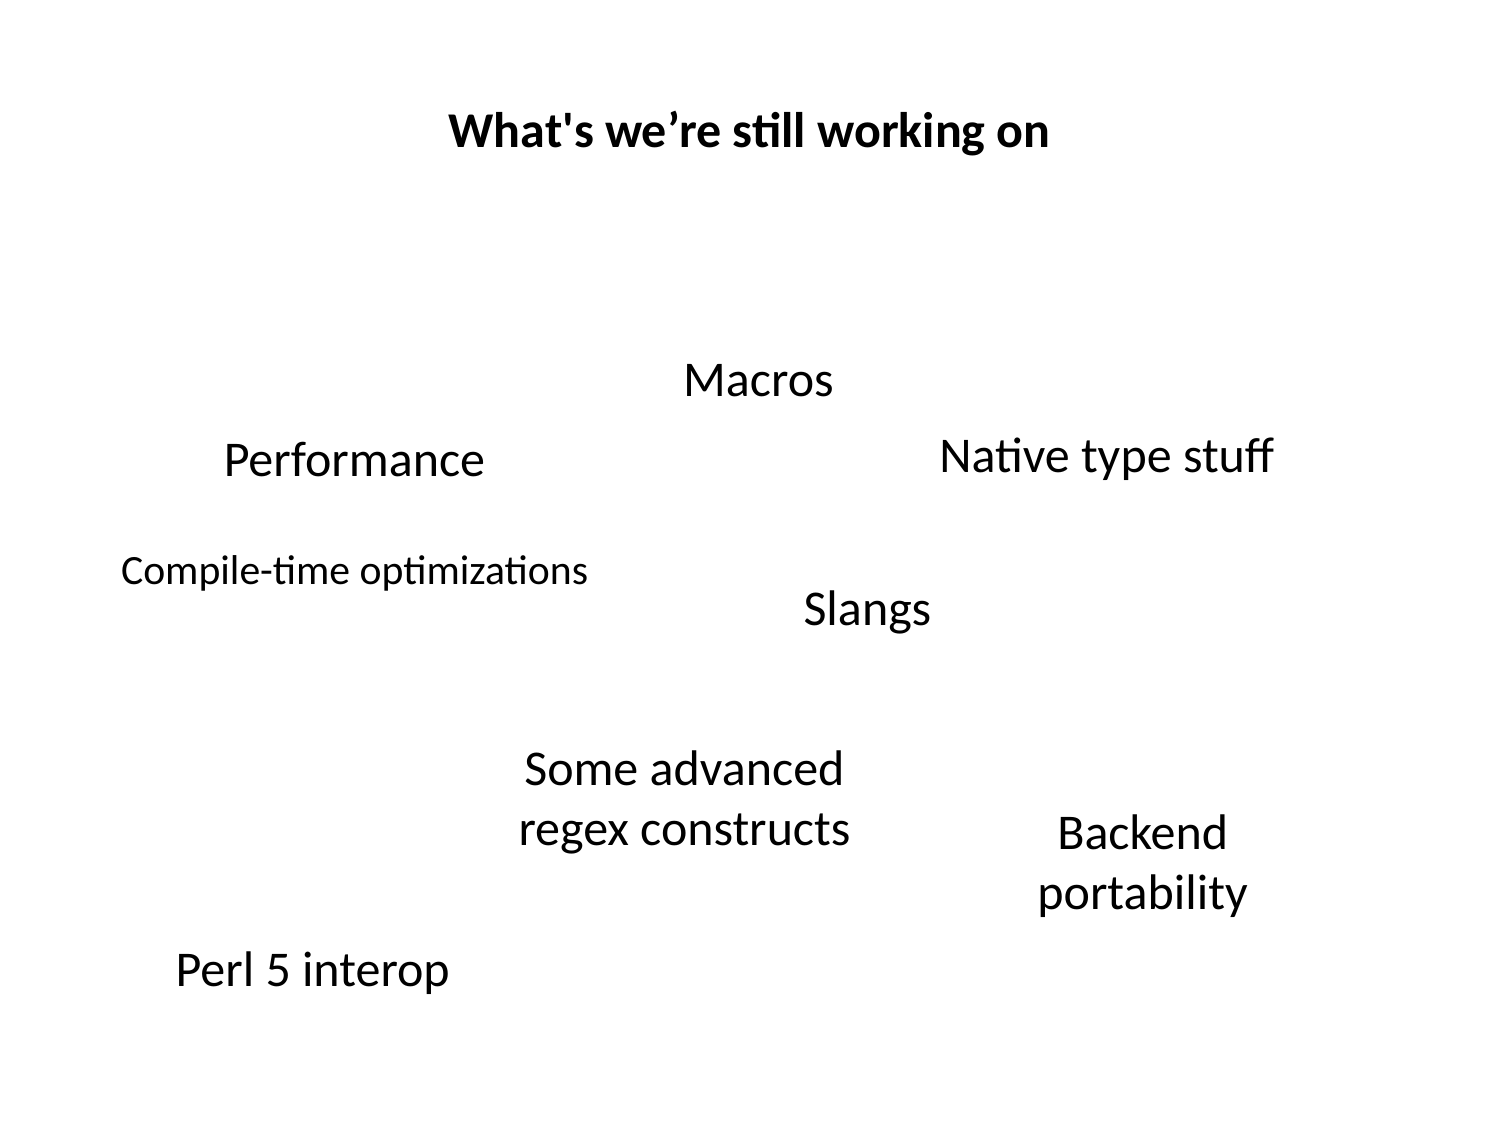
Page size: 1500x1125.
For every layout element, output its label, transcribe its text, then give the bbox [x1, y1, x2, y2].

text_box Native type stuff [924, 414, 1290, 490]
text_box Perl 5 interop [160, 928, 465, 1004]
text_box Backend portability [1022, 792, 1263, 927]
text_box Compile-time optimizations [106, 535, 604, 601]
text_box Some advanced regex constructs [503, 727, 866, 863]
text_box Macros [668, 339, 849, 415]
text_box What's we’re still working on [434, 89, 1066, 165]
text_box Performance [208, 418, 501, 494]
text_box Slangs [788, 568, 947, 644]
